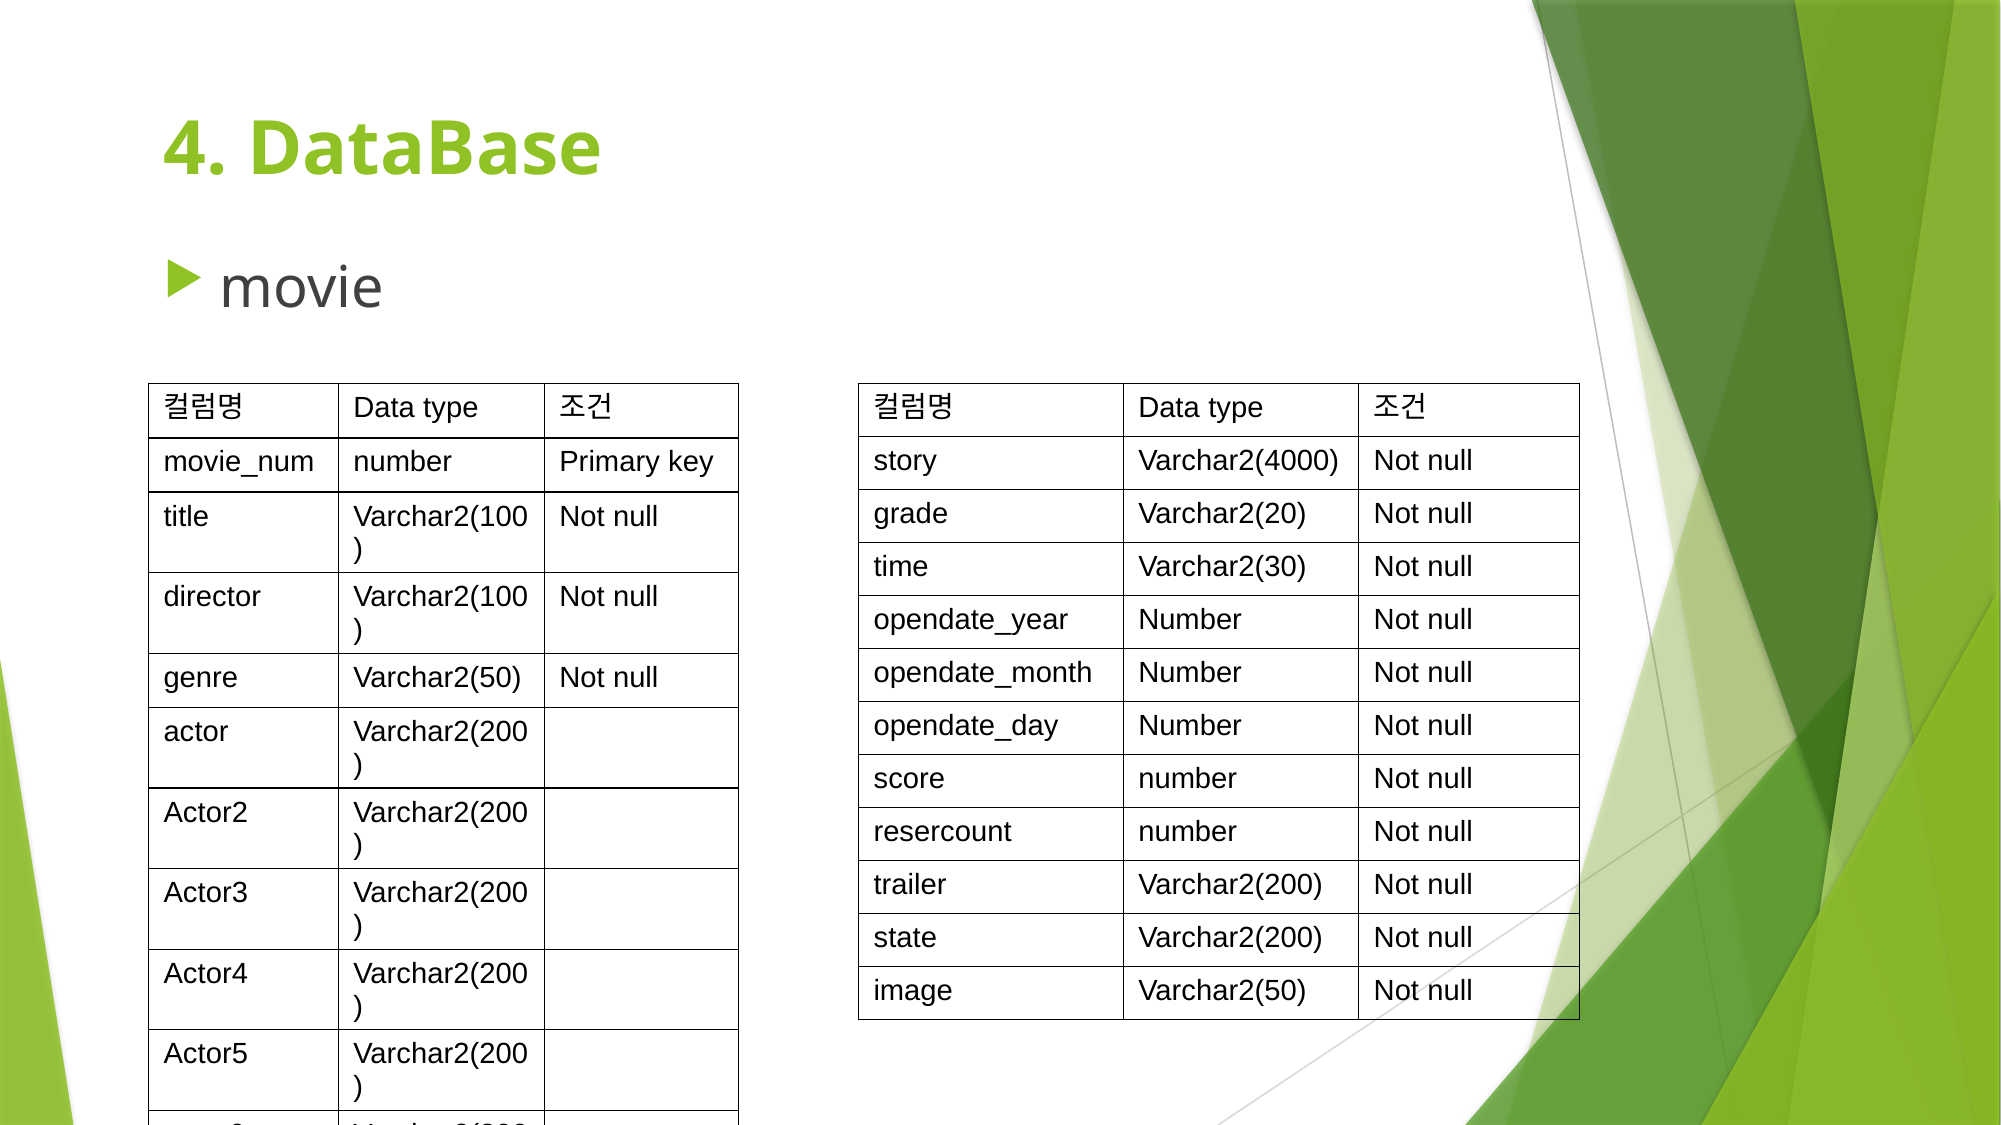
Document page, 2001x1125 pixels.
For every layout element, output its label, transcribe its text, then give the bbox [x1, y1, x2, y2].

table_cell Number [1124, 649, 1358, 701]
table_header Data type [1124, 384, 1358, 436]
table_cell state [859, 914, 1123, 966]
table_cell Actor2 [149, 789, 338, 868]
table_cell Varchar2(200) [339, 950, 544, 1029]
table_cell Varchar2(200) [339, 708, 544, 787]
table_header Data type [339, 384, 544, 437]
table_cell Not null [1359, 649, 1579, 701]
table_cell Actor5 [149, 1030, 338, 1110]
table_cell image [859, 967, 1123, 1019]
table_cell resercount [859, 808, 1123, 860]
table_cell Not null [1359, 914, 1579, 966]
list movie [148, 237, 698, 332]
table_cell [545, 950, 738, 1029]
table_cell opendate_year [859, 596, 1123, 648]
table_cell [545, 708, 738, 787]
table_cell Not null [1359, 808, 1579, 860]
table_cell Varchar2(200) [339, 789, 544, 868]
table_cell Actor3 [149, 869, 338, 949]
table_cell trailer [859, 861, 1123, 913]
table_cell Not null [1359, 702, 1579, 754]
table_cell Number [1124, 702, 1358, 754]
table_cell Varchar2(20) [1124, 490, 1358, 542]
table_cell [545, 789, 738, 868]
table_cell Not null [545, 573, 738, 653]
table_cell Not null [1359, 543, 1579, 595]
table_cell grade [859, 490, 1123, 542]
table_cell opendate_month [859, 649, 1123, 701]
table_cell number [339, 439, 544, 491]
table_cell Not null [1359, 490, 1579, 542]
table_header 컬럼명 [149, 384, 338, 437]
table_cell Not null [1359, 437, 1579, 489]
table_cell genre [149, 654, 338, 707]
table_cell score [859, 755, 1123, 807]
table_cell story [859, 437, 1123, 489]
table_cell actor [149, 708, 338, 787]
table_cell Not null [545, 493, 738, 572]
table_cell Varchar2(200) [339, 1111, 544, 1125]
table_cell opendate_day [859, 702, 1123, 754]
table_cell Varchar2(100) [339, 573, 544, 653]
table_cell Varchar2(200) [1124, 861, 1358, 913]
table_cell Varchar2(200) [339, 869, 544, 949]
table_cell title [149, 493, 338, 572]
table_cell Varchar2(200) [339, 1030, 544, 1110]
table_cell Number [1124, 596, 1358, 648]
table_header 조건 [545, 384, 738, 437]
table_cell Not null [1359, 861, 1579, 913]
table_header 컬럼명 [859, 384, 1123, 436]
table_cell Primary key [545, 439, 738, 491]
table_cell Varchar2(4000) [1124, 437, 1358, 489]
title 4. DataBase [148, 91, 1559, 309]
table_cell Varchar2(30) [1124, 543, 1358, 595]
table_cell Varchar2(50) [1124, 967, 1358, 1019]
table_cell number [1124, 808, 1358, 860]
table_cell [545, 1030, 738, 1110]
table_cell Not null [545, 654, 738, 707]
table_cell [545, 869, 738, 949]
table_cell time [859, 543, 1123, 595]
table_cell actor6 [149, 1111, 338, 1125]
table_cell Not null [1359, 596, 1579, 648]
table_cell Varchar2(100) [339, 493, 544, 572]
table_cell Actor4 [149, 950, 338, 1029]
table_cell [545, 1111, 738, 1125]
table_cell Not null [1359, 967, 1579, 1019]
table_cell Not null [1359, 755, 1579, 807]
table_cell Varchar2(50) [339, 654, 544, 707]
table_header 조건 [1359, 384, 1579, 436]
table_cell Varchar2(200) [1124, 914, 1358, 966]
table_cell director [149, 573, 338, 653]
table_cell number [1124, 755, 1358, 807]
table_cell movie_num [149, 439, 338, 491]
